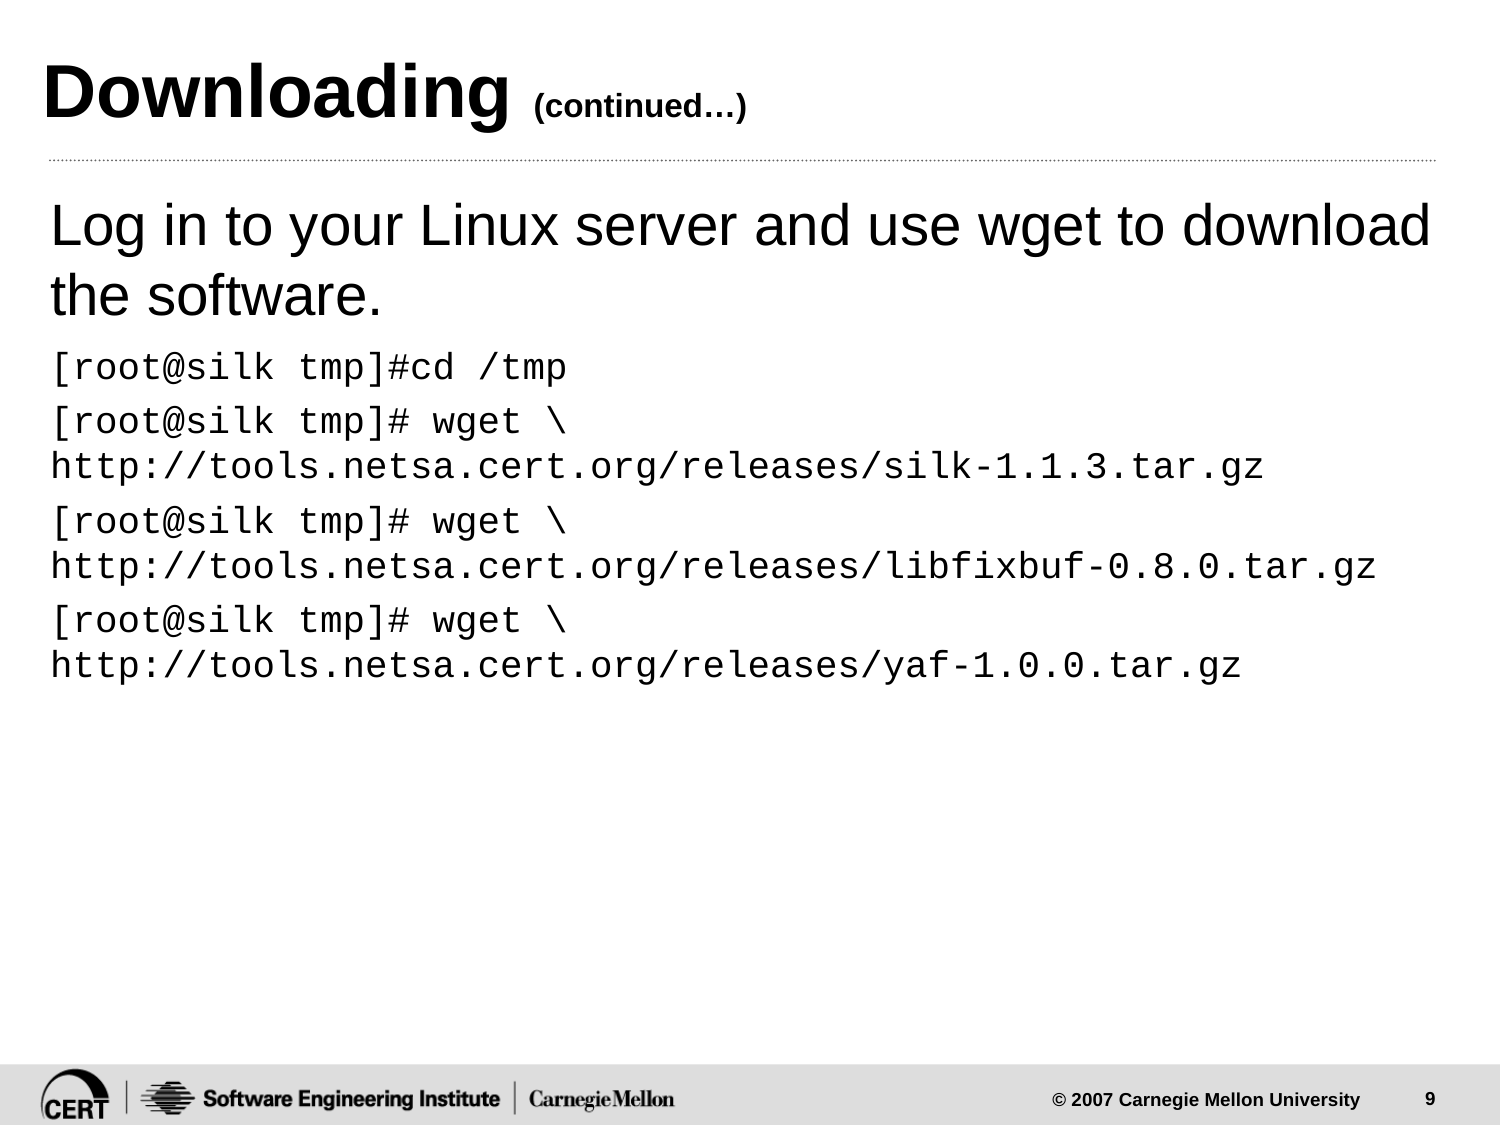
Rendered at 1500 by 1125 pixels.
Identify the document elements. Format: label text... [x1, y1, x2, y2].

list Log in to your Linux server and use wget to download the software. [root@silk tmp]#cd /tmp [root@silk tmp]# wget \ http://tools.netsa.cert.org/releases/silk-1.1.3.tar.gz [root@silk tmp]# wget \ http://tools.netsa.cert.org/releases/libfixbuf-0.8.0.tar.gz [root@silk tmp]# wget \ http://tools.netsa.cert.org/releases/yaf-1.0.0.tar.gz [49, 187, 1438, 1026]
title Downloading (continued…) [42, 37, 1434, 155]
picture [24, 1065, 688, 1125]
